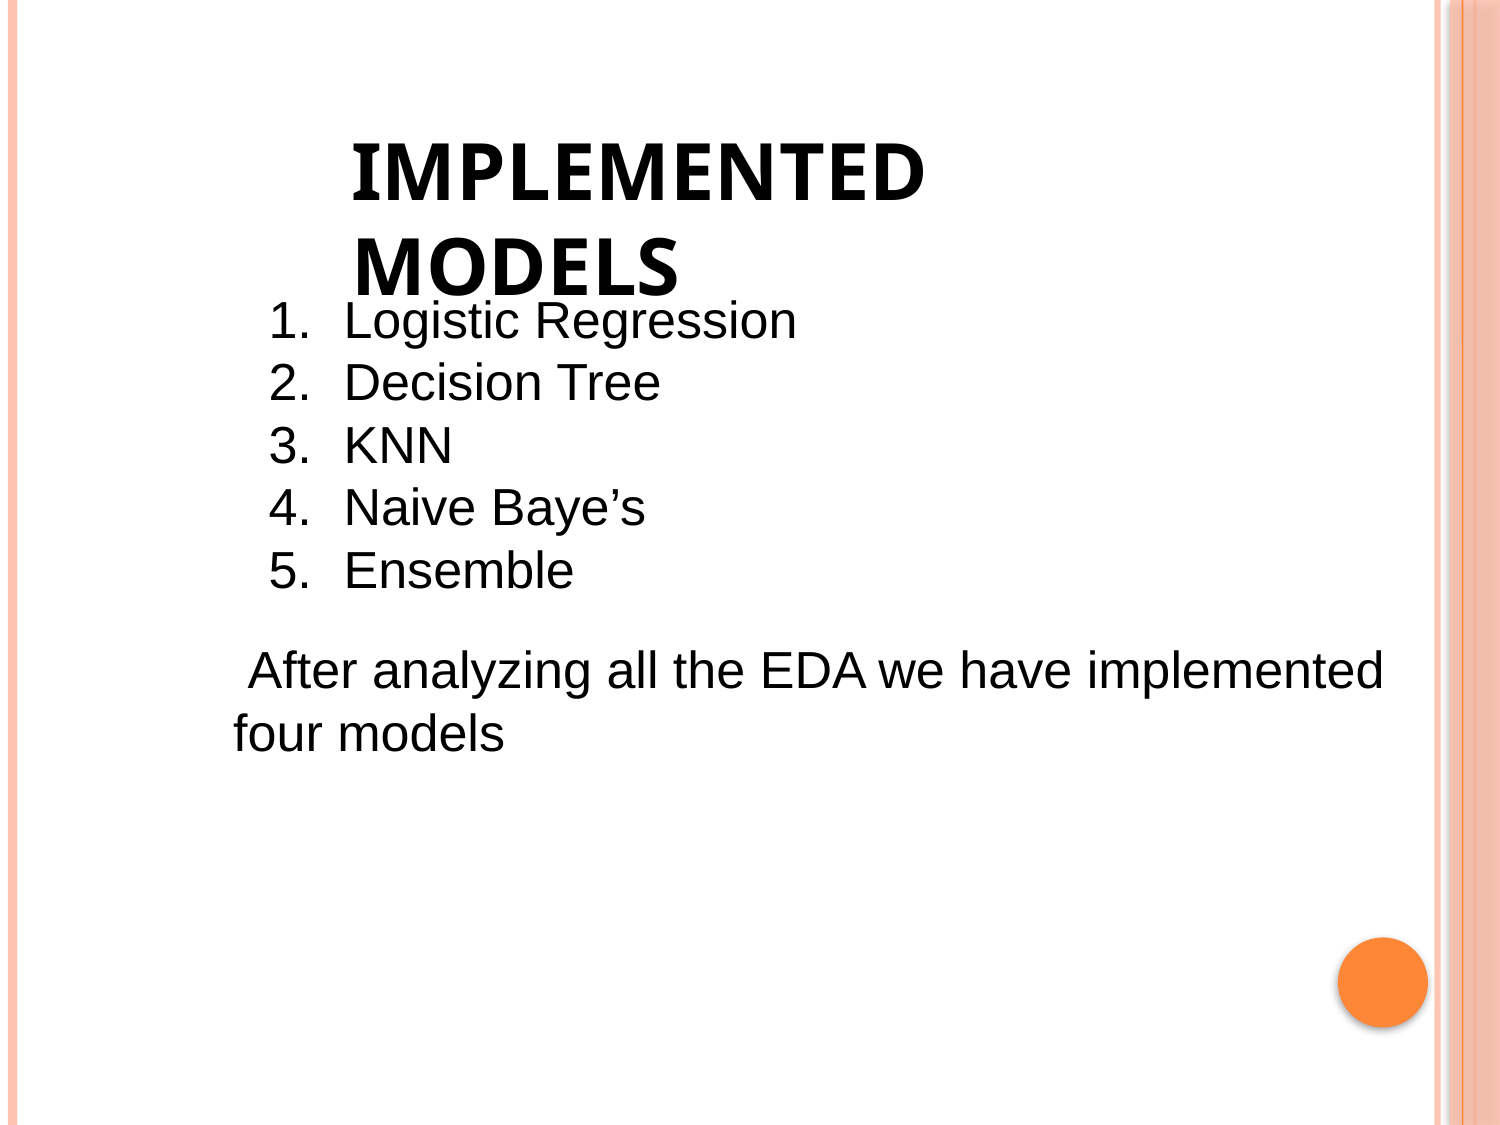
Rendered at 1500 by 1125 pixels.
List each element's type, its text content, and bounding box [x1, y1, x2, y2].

text_box Logistic Regression Decision Tree KNN Naive Baye’s Ensemble [253, 278, 1294, 607]
text_box After analyzing all the EDA we have implemented four models [218, 278, 1474, 769]
text_box IMPLEMENTED MODELS [336, 113, 1294, 319]
